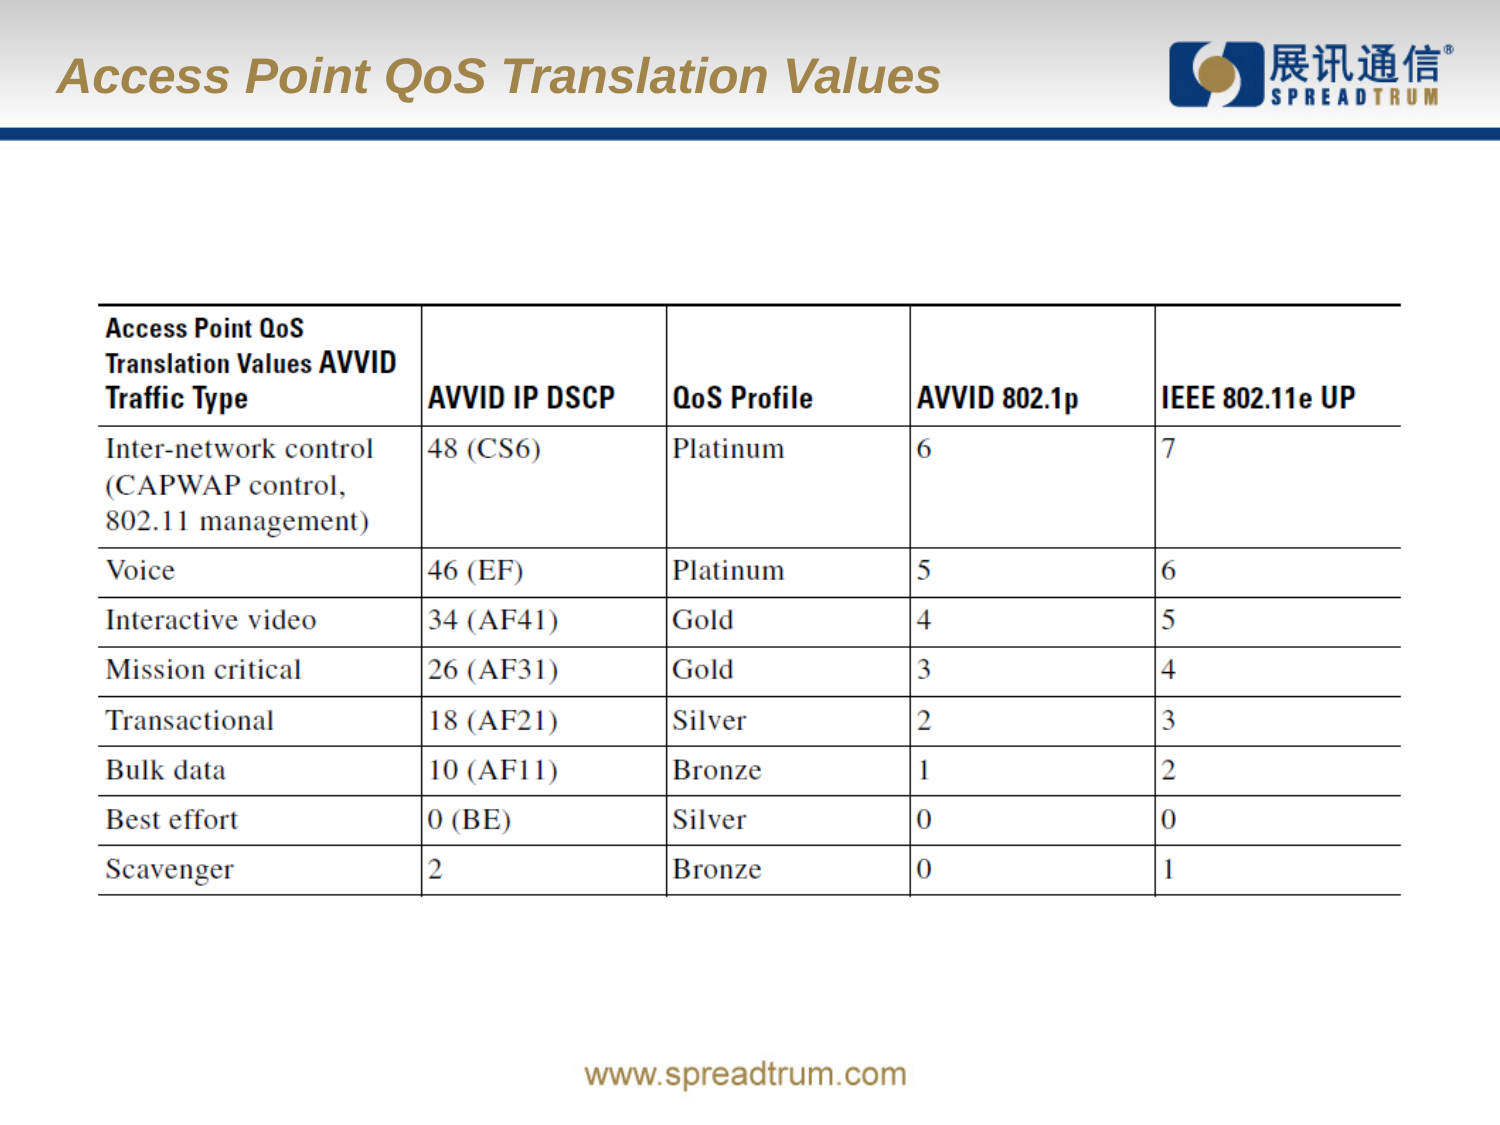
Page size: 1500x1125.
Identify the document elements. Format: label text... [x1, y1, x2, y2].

picture [0, 0, 1500, 1125]
title Access Point QoS Translation Values [40, 18, 1040, 130]
